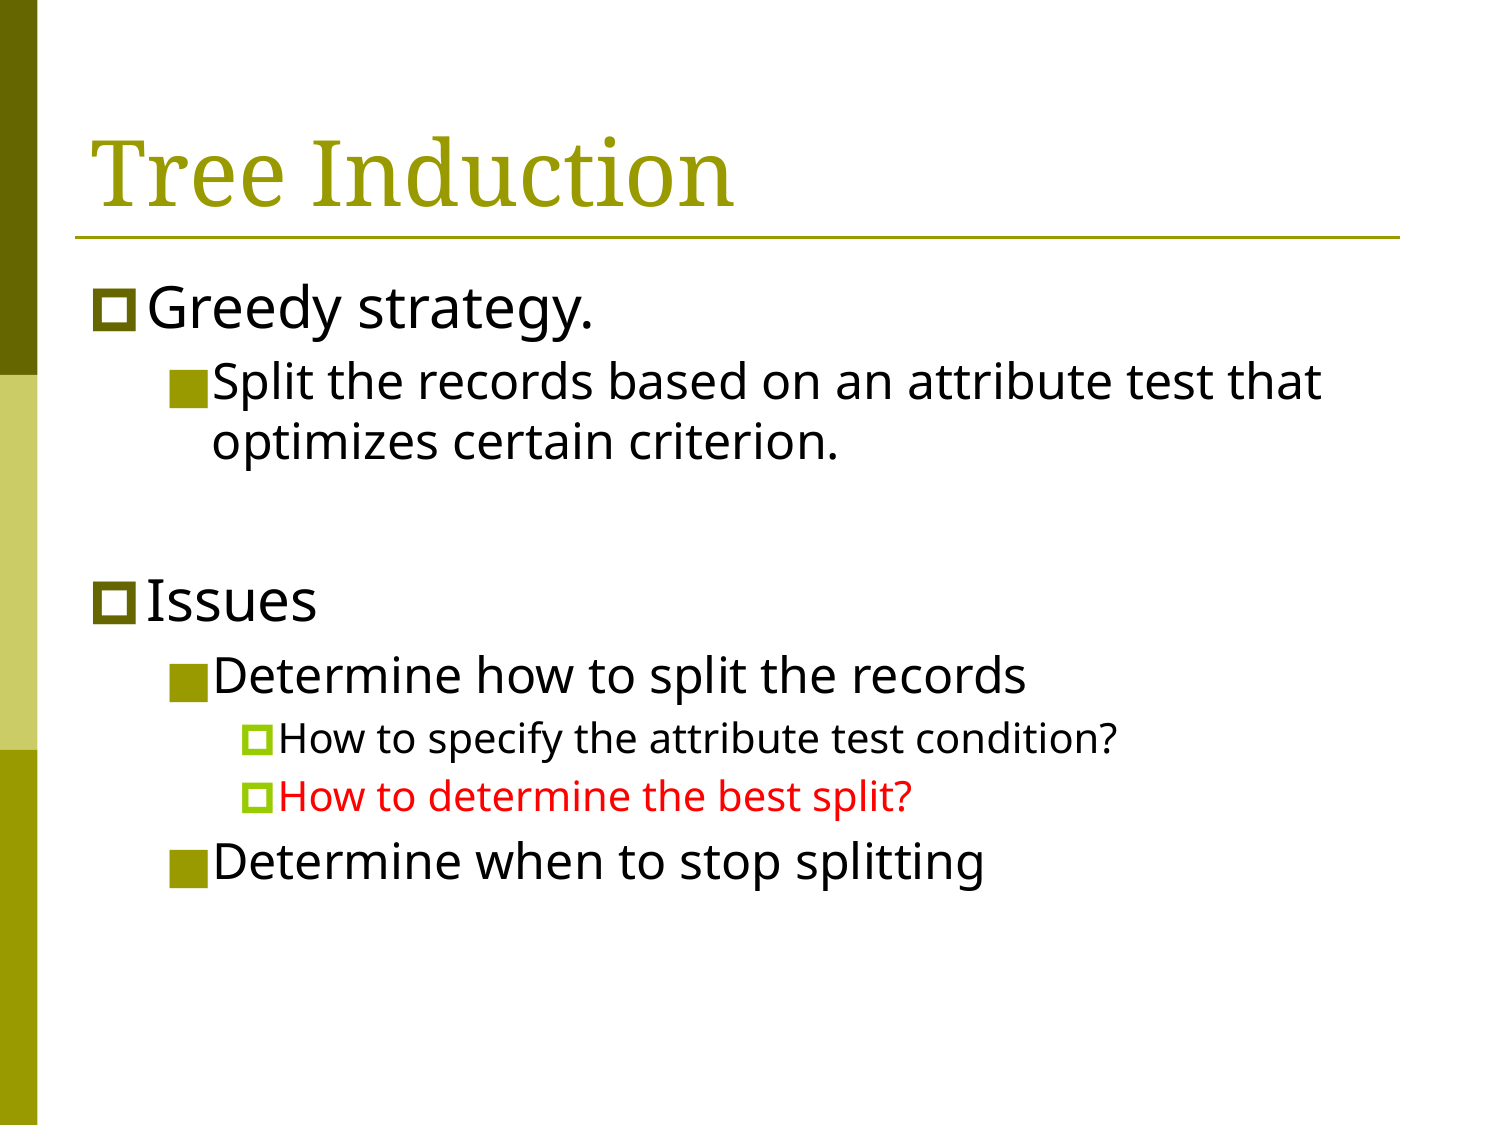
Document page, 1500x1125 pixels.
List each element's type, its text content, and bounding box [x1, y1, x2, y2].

list Greedy strategy. Split the records based on an attribute test that optimizes certain criterion. Issues Determine how to split the records How to specify the attribute test condition? How to determine the best split? Determine when to stop splitting [75, 262, 1425, 1006]
title Tree Induction [75, 45, 1425, 233]
